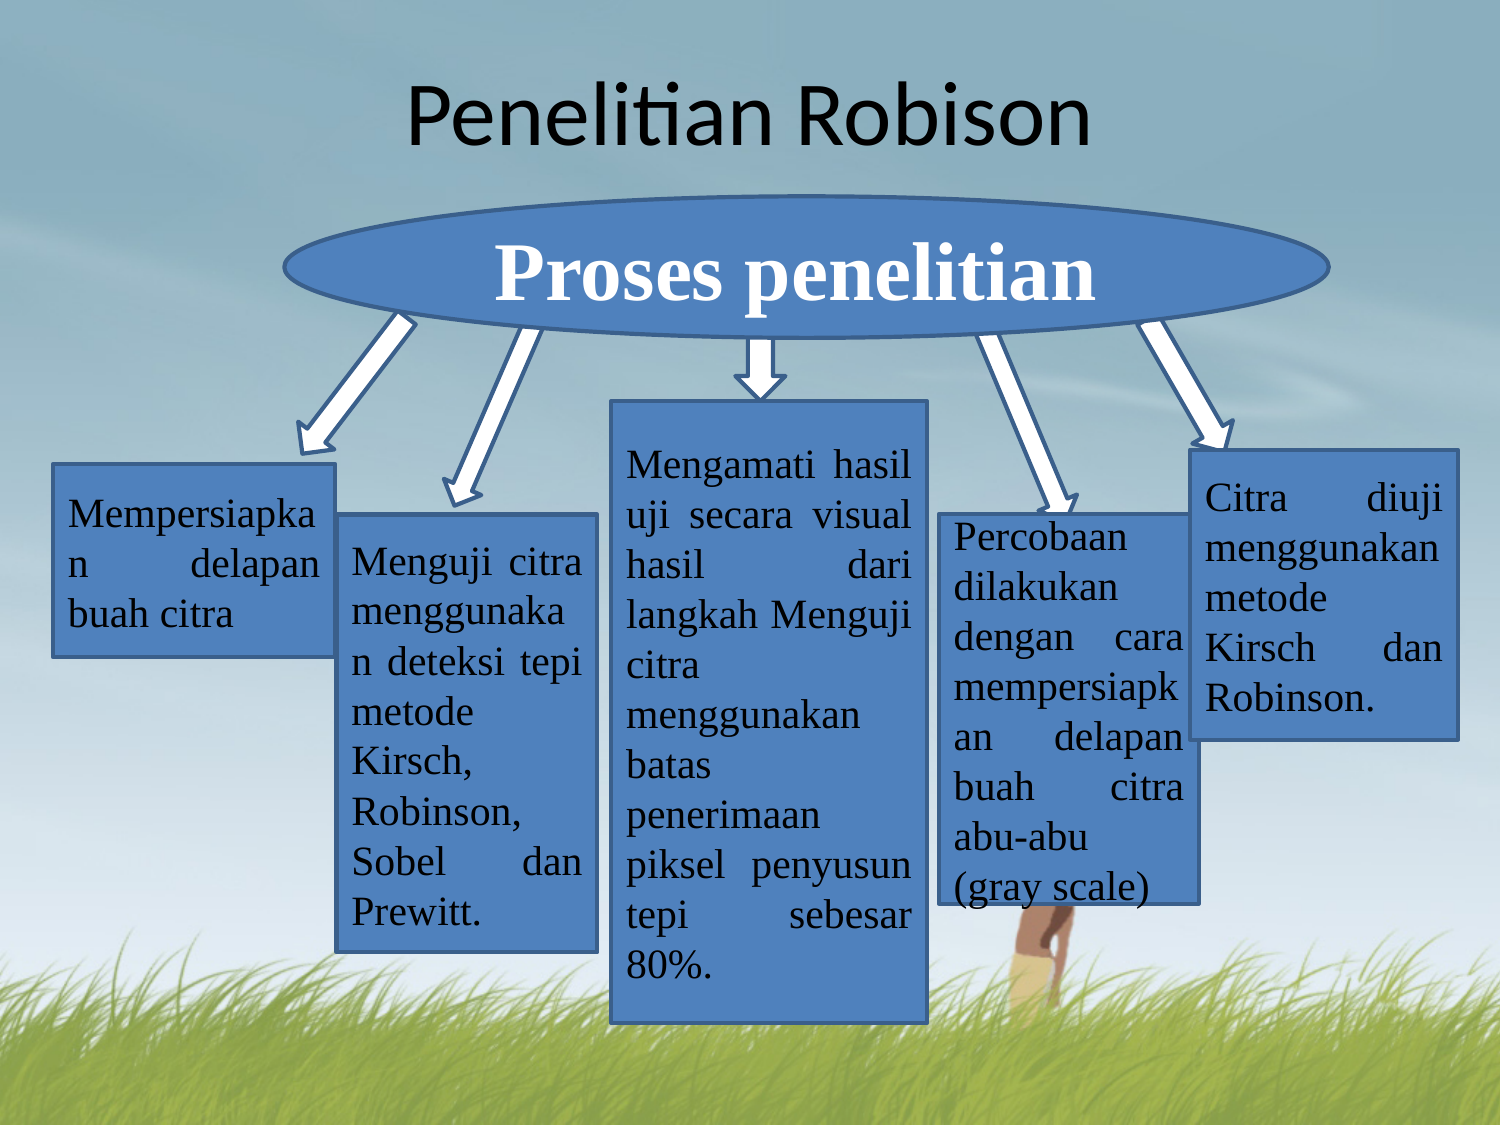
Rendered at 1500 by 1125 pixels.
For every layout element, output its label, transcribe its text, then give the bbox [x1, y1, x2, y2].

text_box [974, 335, 1079, 512]
text_box Mempersiapkan delapan buah citra [51, 462, 337, 659]
text_box [733, 340, 788, 399]
text_box [296, 313, 418, 456]
text_box [1135, 321, 1235, 448]
text_box Percobaan dilakukan dengan cara mempersiapkan delapan buah citra abu-abu (gray scale) [937, 512, 1201, 906]
text_box Menguji citra menggunakan deteksi tepi metode Kirsch, Robinson, Sobel dan Prewitt. [334, 512, 599, 954]
title Penelitian Robison [75, 45, 1425, 173]
list [53, 196, 1425, 1071]
text_box Citra diuji menggunakan metode Kirsch dan Robinson. [1188, 448, 1460, 742]
text_box Mengamati hasil uji secara visual hasil dari langkah Menguji citra menggunakan batas penerimaan piksel penyusun tepi sebesar 80%. [609, 399, 929, 1025]
text_box [441, 329, 544, 508]
picture [0, 0, 1500, 1125]
text_box Proses penelitian [282, 194, 1331, 340]
